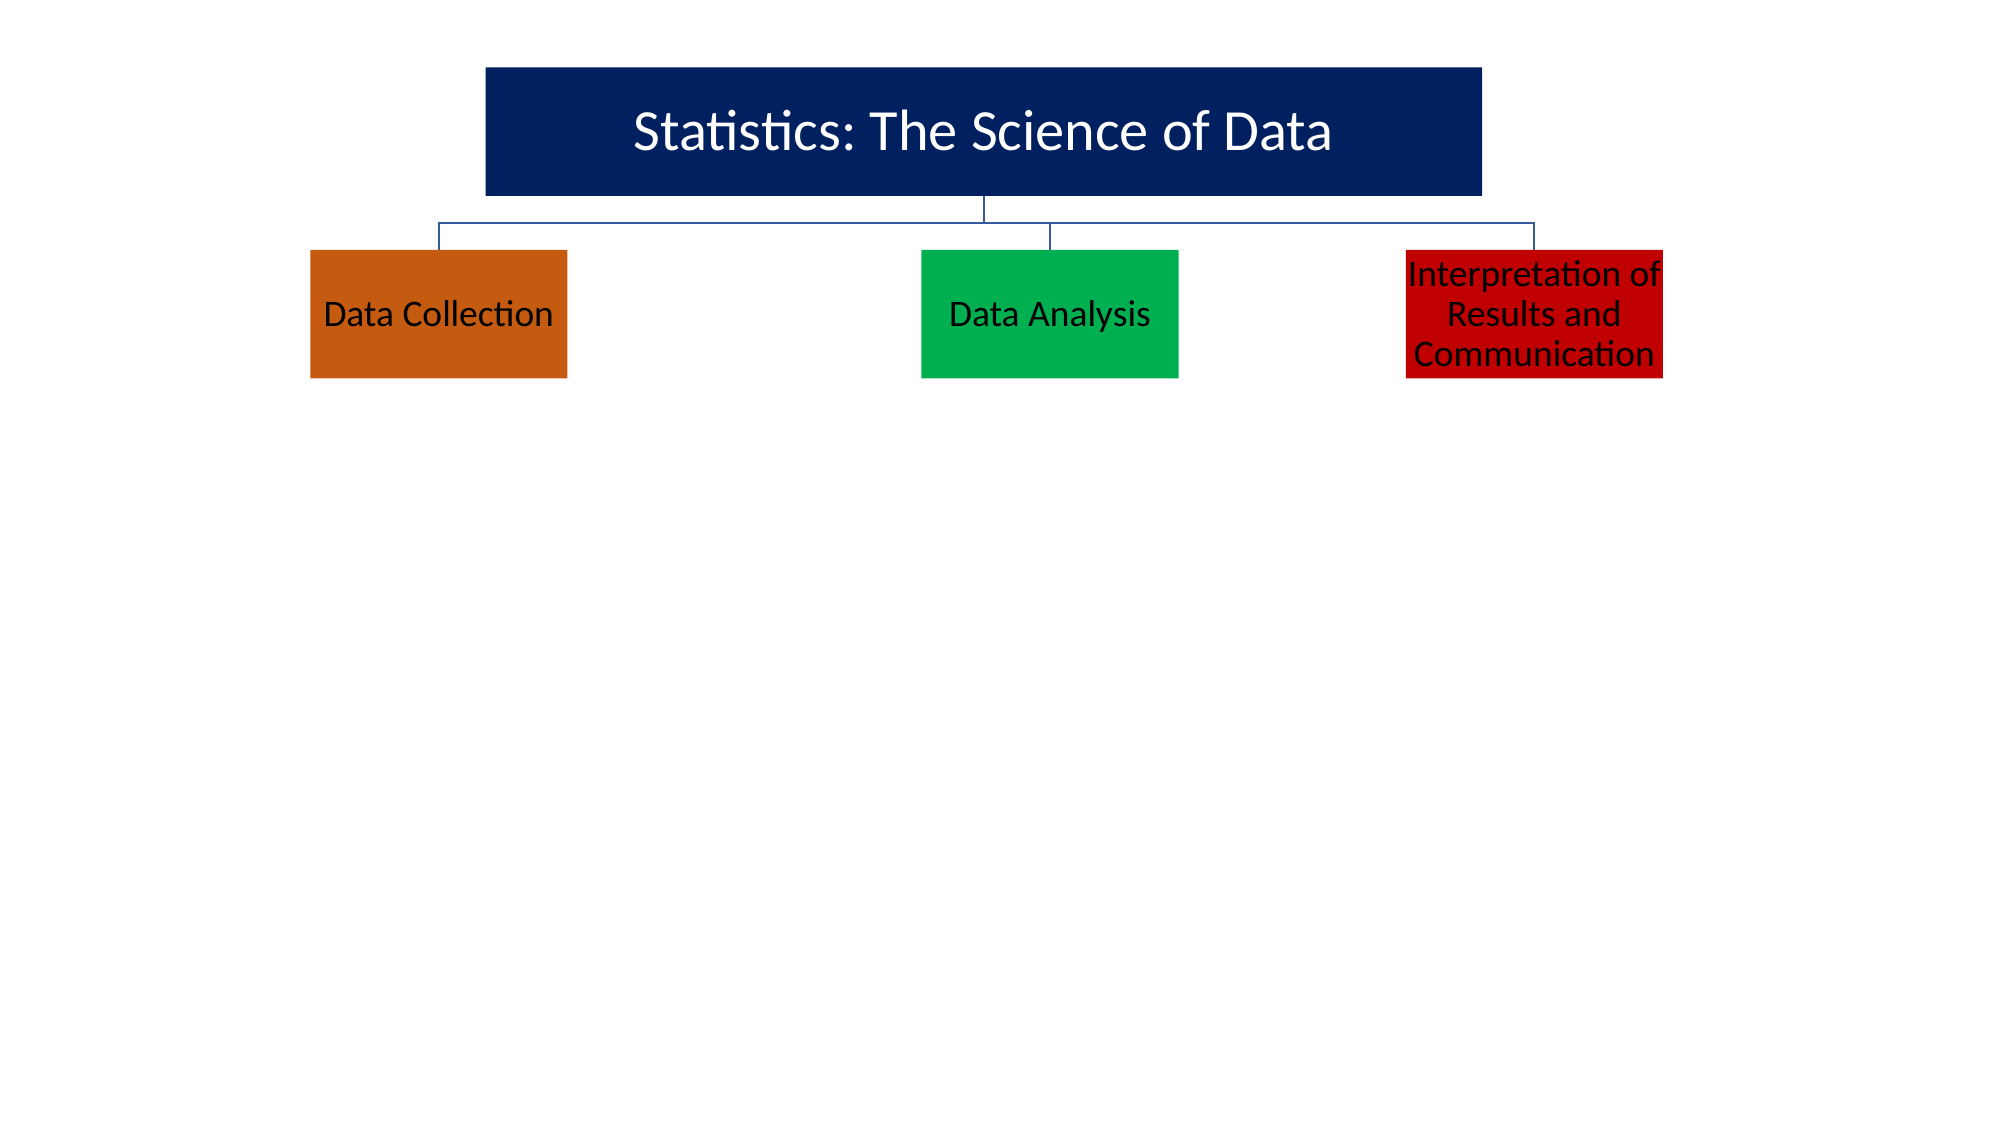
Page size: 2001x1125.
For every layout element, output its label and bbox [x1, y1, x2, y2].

list [121, 67, 1847, 379]
